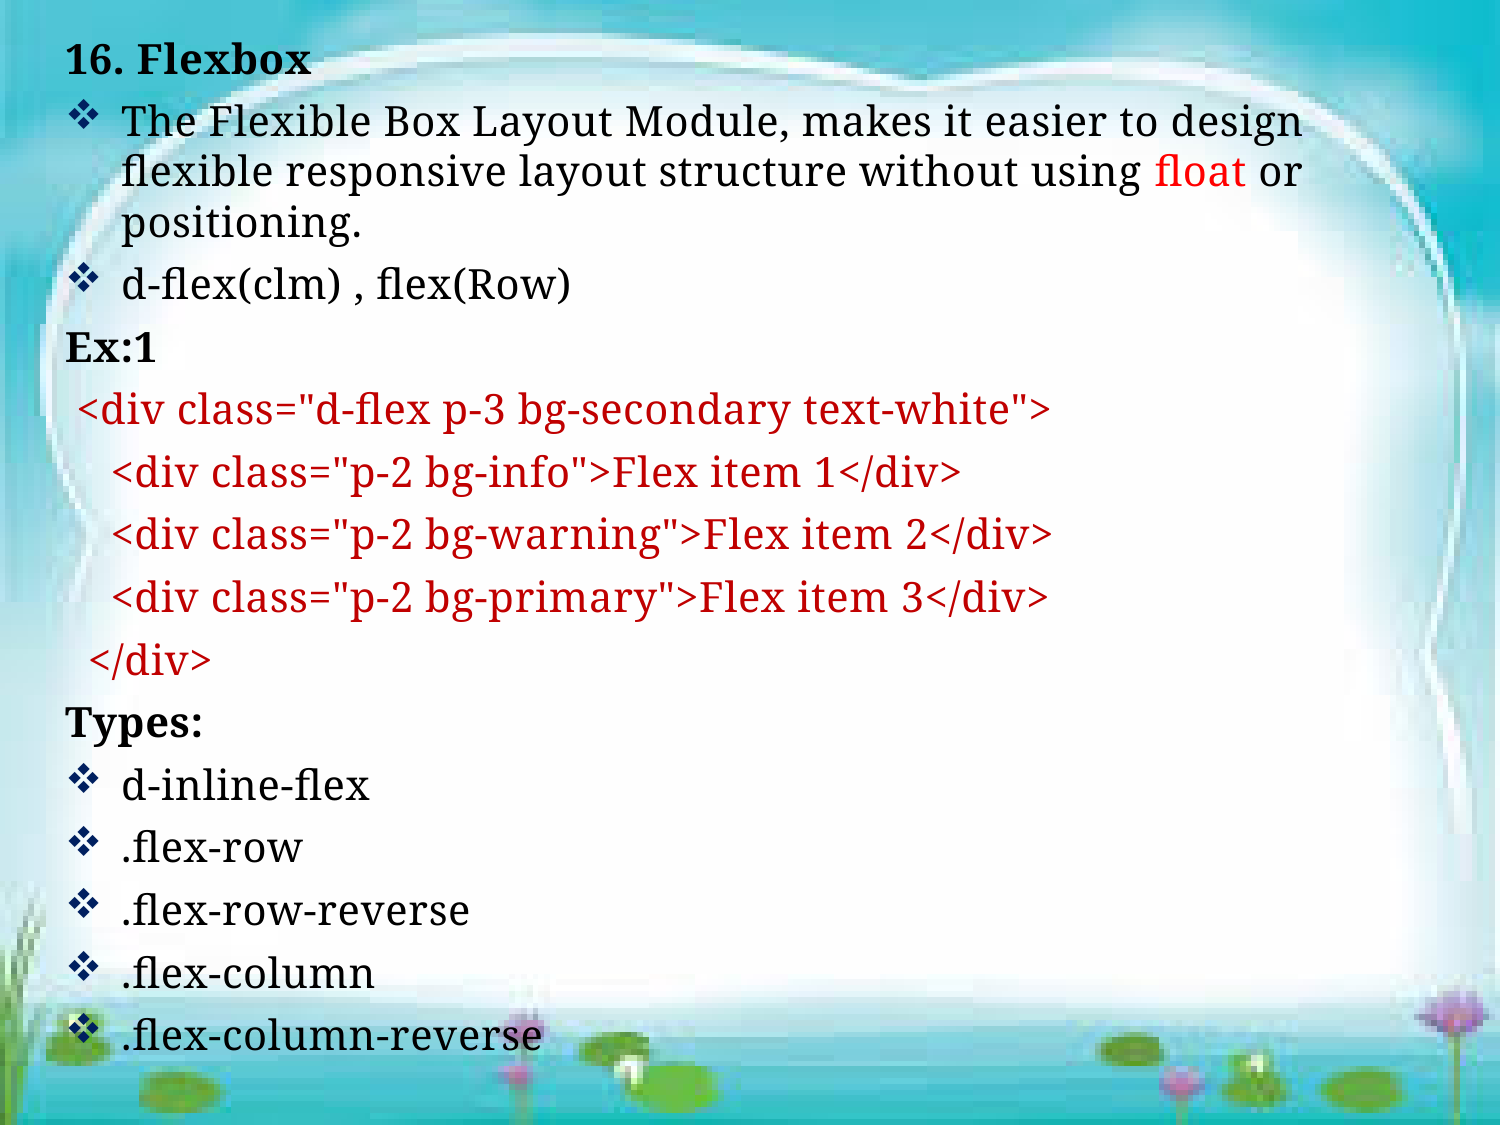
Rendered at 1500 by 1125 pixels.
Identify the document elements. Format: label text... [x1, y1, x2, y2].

list 16. Flexbox The Flexible Box Layout Module, makes it easier to design flexible responsive layout structure without using float or positioning. d-flex(clm) , flex(Row) Ex:1 <div class="d-flex p-3 bg-secondary text-white"> <div class="p-2 bg-info">Flex item 1</div> <div class="p-2 bg-warning">Flex item 2</div> <div class="p-2 bg-primary">Flex item 3</div> </div> Types: d-inline-flex .flex-row .flex-row-reverse .flex-column .flex-column-reverse [50, 24, 1463, 1075]
picture [0, 0, 1500, 1125]
